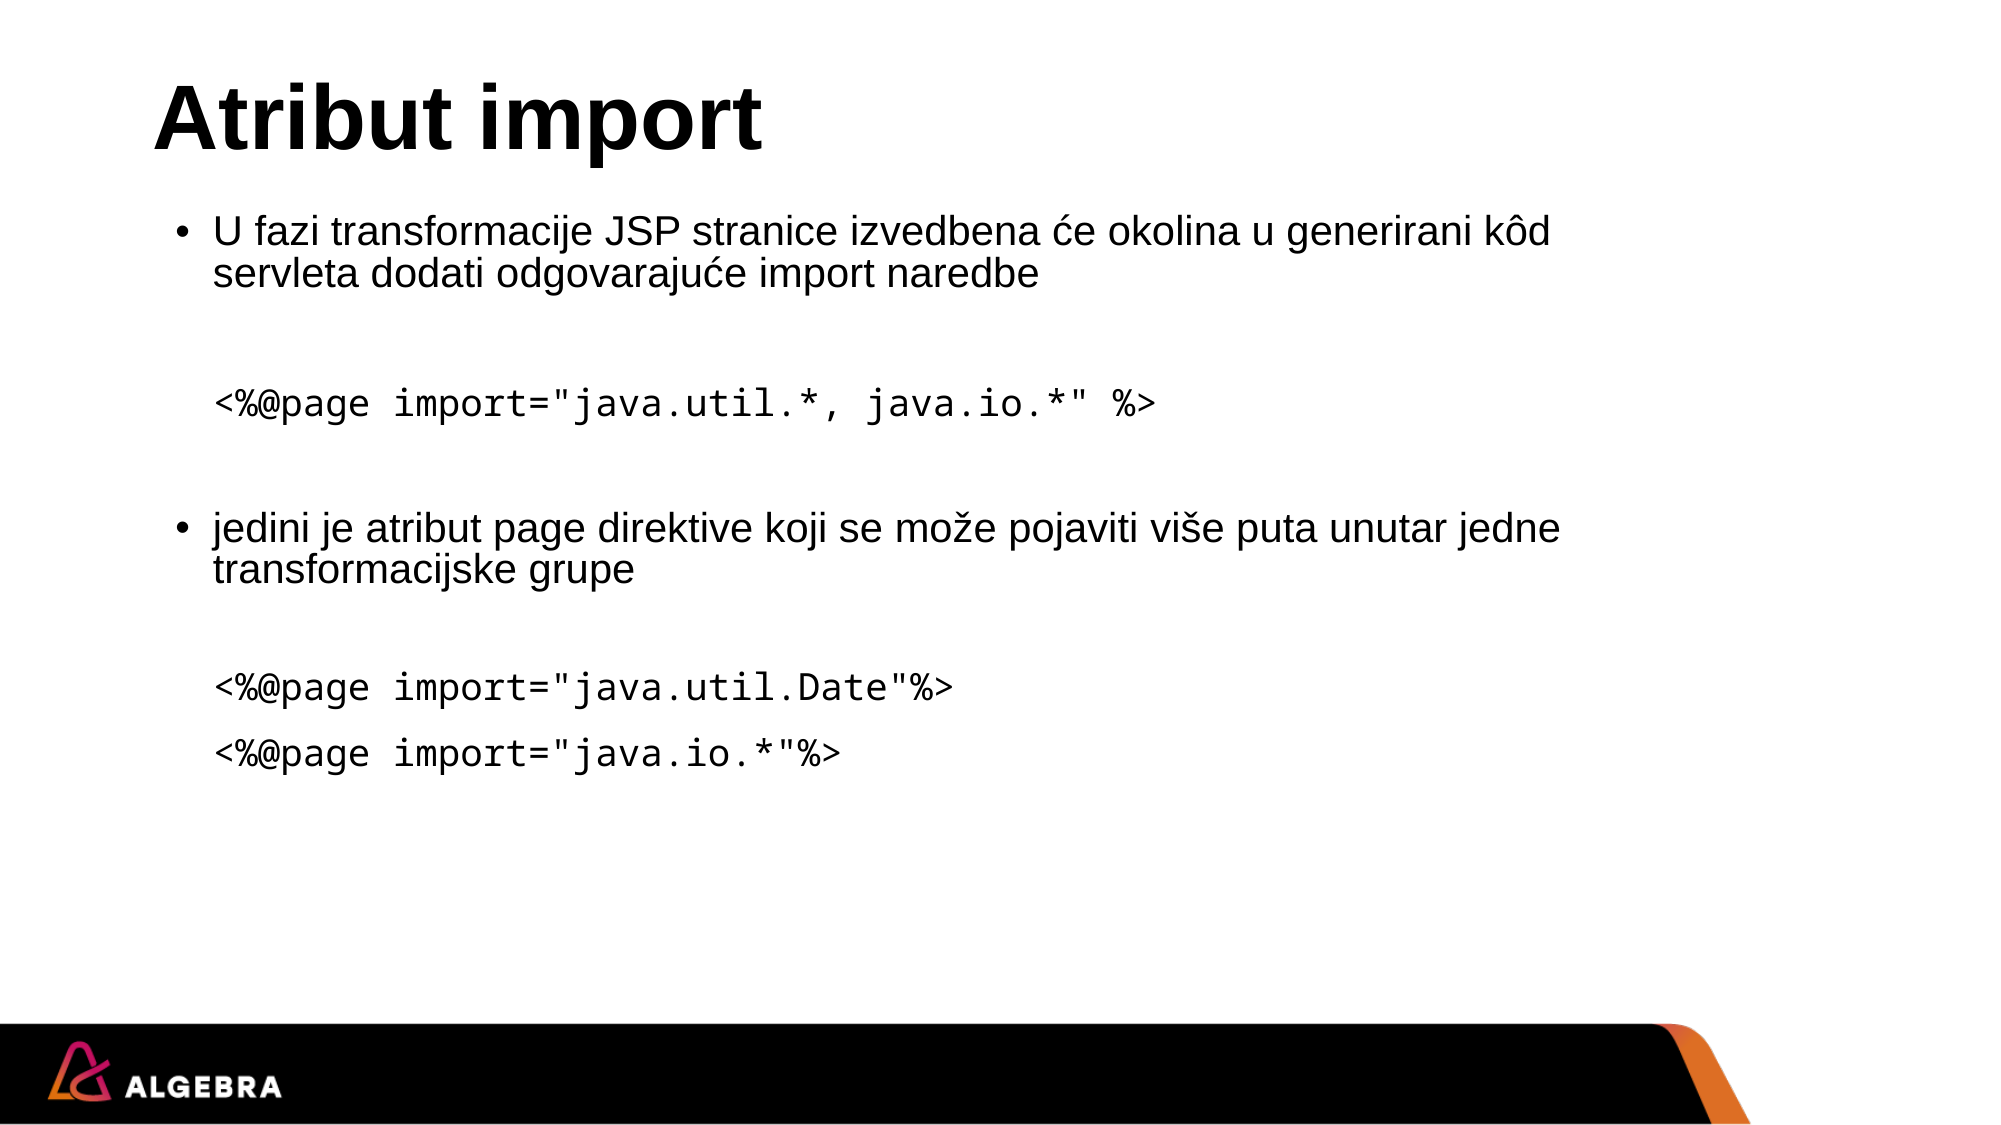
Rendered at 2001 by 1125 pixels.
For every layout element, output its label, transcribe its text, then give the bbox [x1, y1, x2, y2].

title Atribut import [137, 59, 1863, 185]
list U fazi transformacije JSP stranice izvedbena će okolina u generirani kôd servleta dodati odgovarajuće import naredbe <%@page import="java.util.*, java.io.*" %> jedini je atribut page direktive koji se može pojaviti više puta unutar jedne transformacijske grupe <%@page import="java.util.Date"%> <%@page import="java.io.*"%> [160, 204, 1711, 917]
picture [0, 1023, 1958, 1125]
